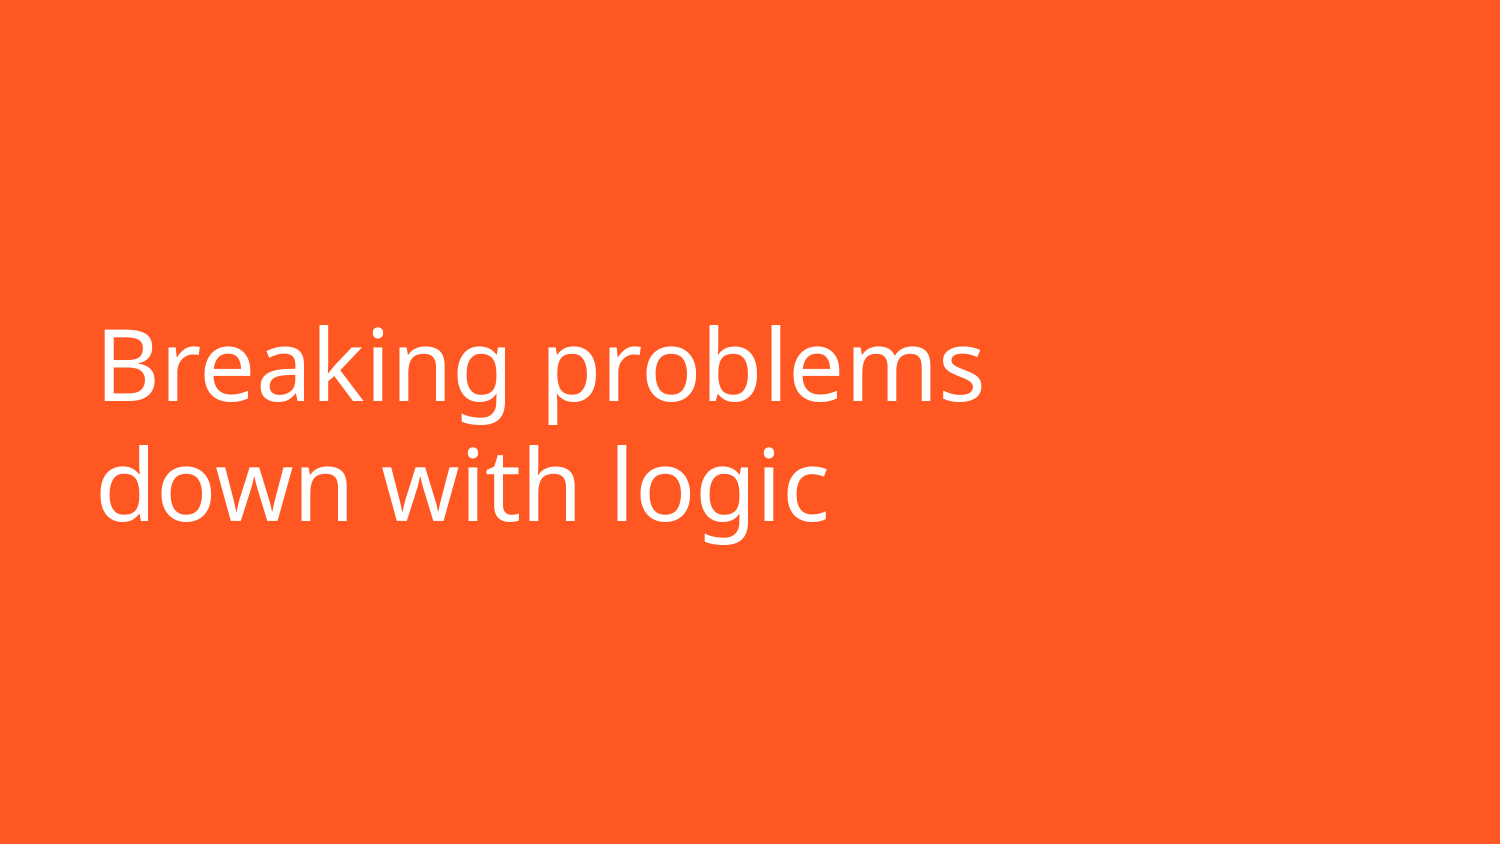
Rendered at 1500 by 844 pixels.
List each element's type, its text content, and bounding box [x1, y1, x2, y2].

title Breaking problems down with logic [80, 86, 1013, 758]
